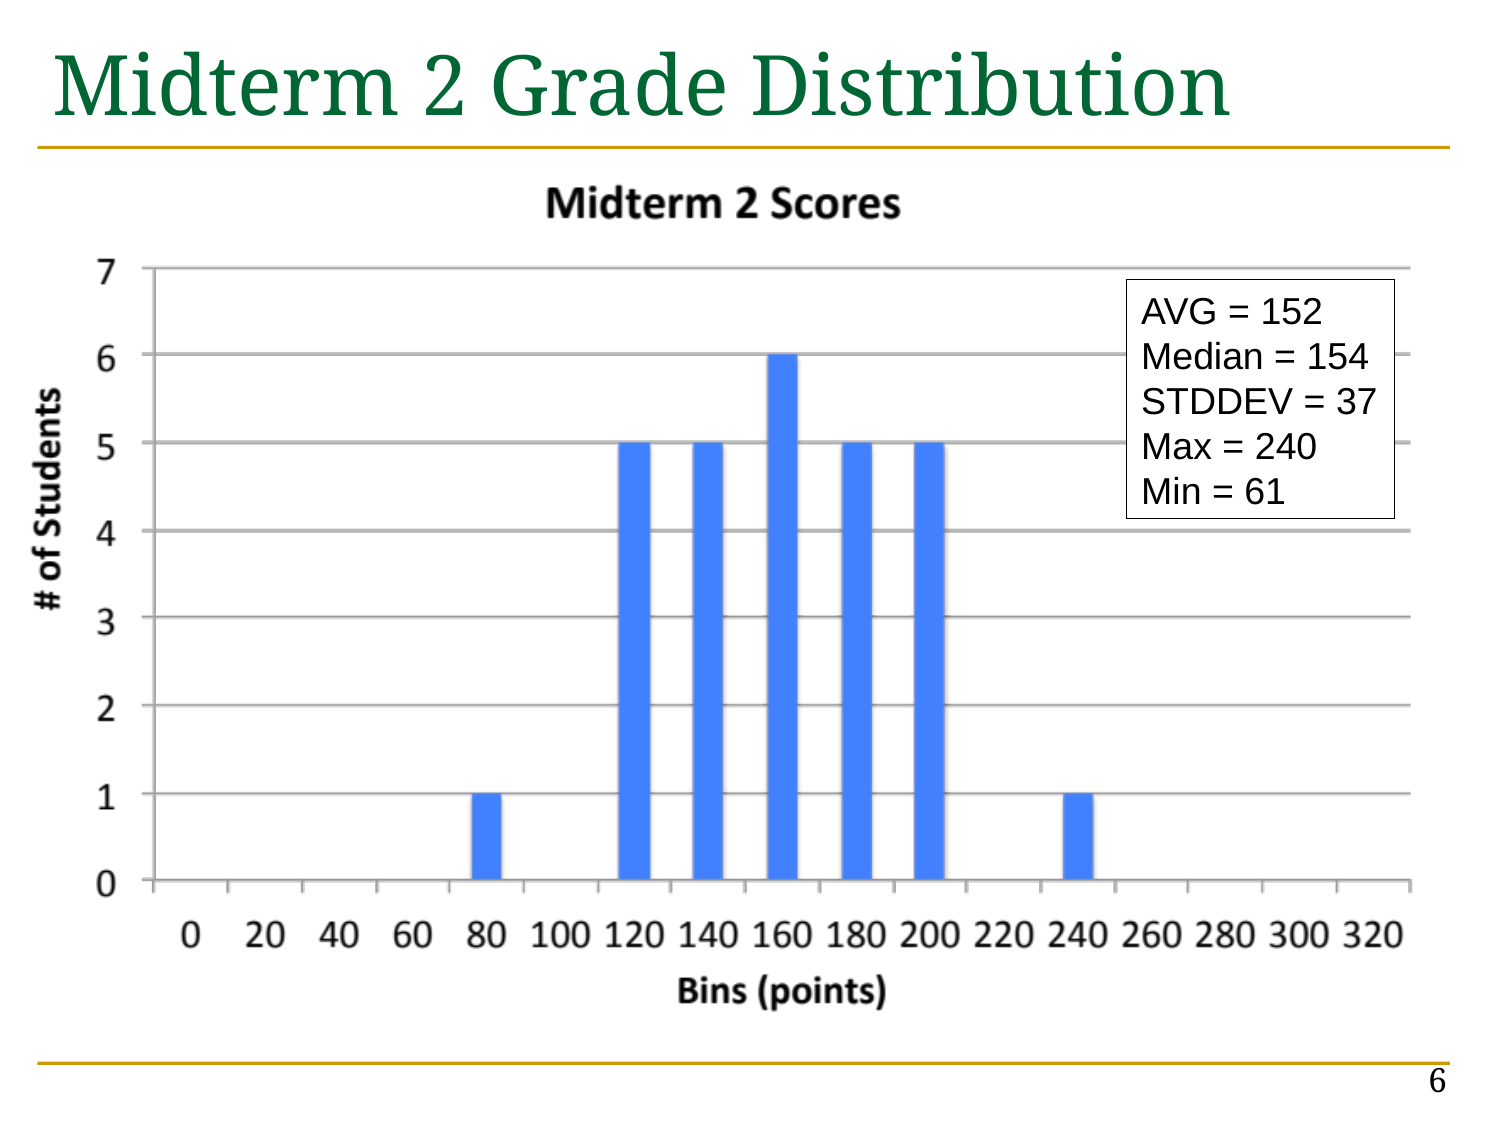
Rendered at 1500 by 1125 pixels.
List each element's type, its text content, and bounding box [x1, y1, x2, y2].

slide_number 6 [1111, 1036, 1462, 1112]
picture [7, 147, 1438, 1043]
title Midterm 2 Grade Distribution [37, 24, 1451, 201]
